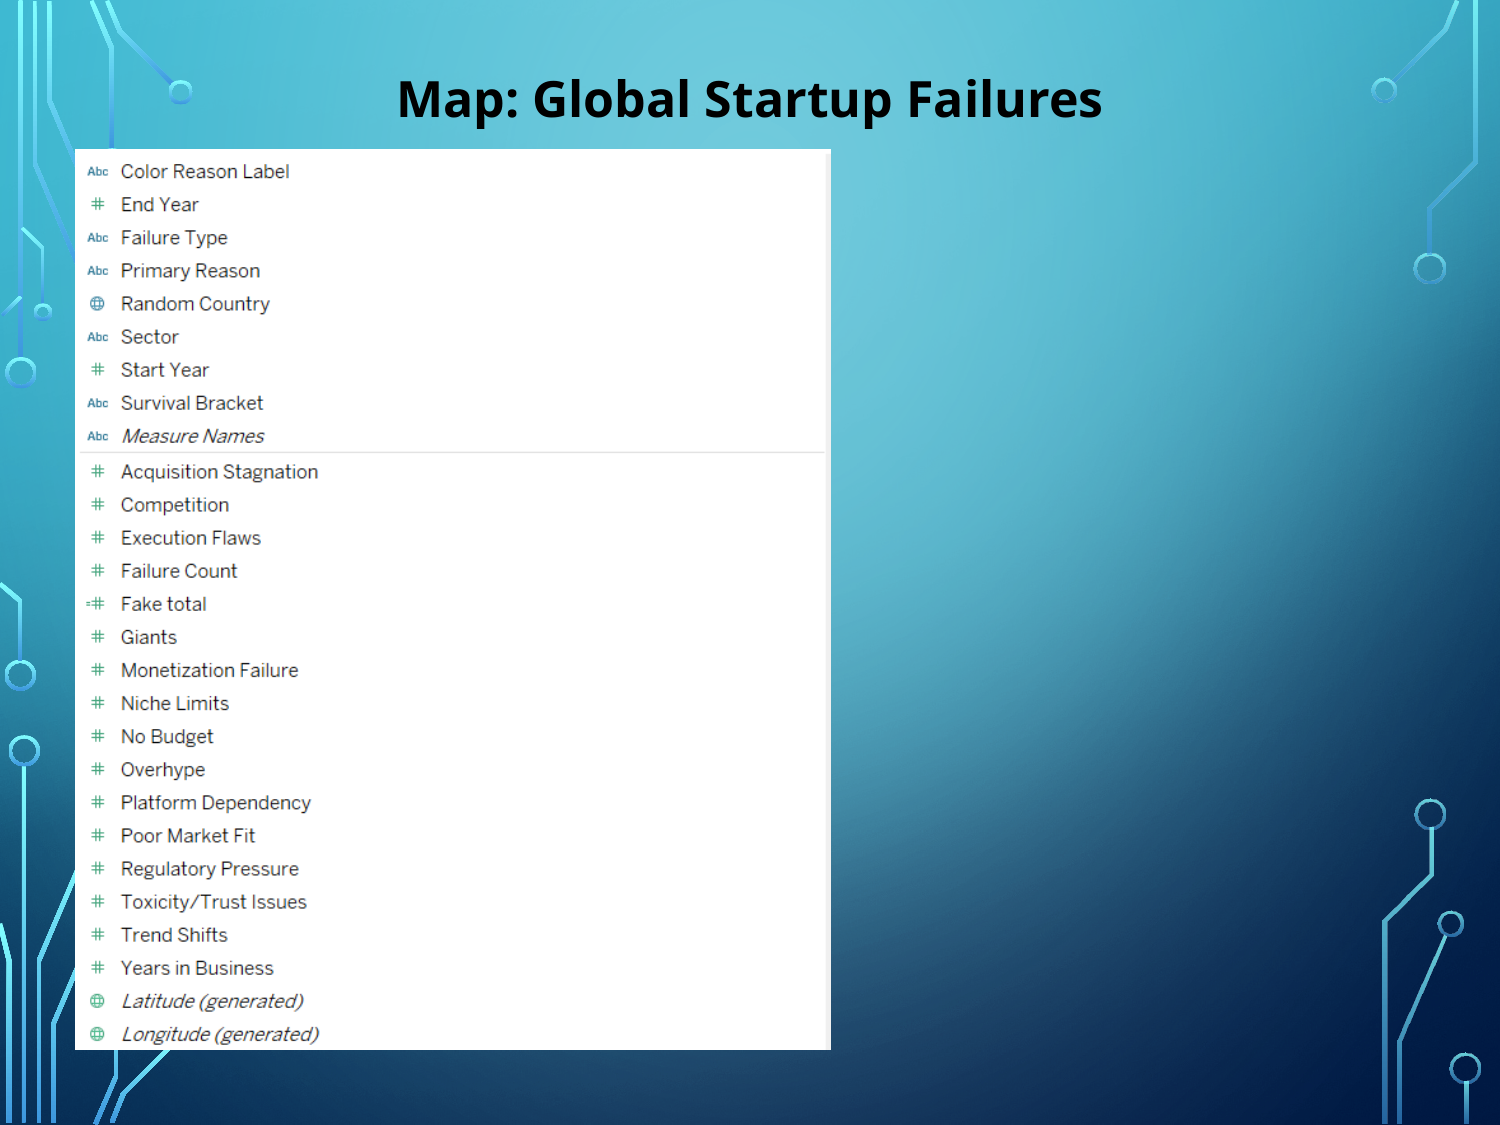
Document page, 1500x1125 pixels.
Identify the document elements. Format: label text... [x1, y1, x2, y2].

text_box Map: Global Startup Failures [381, 14, 1119, 135]
picture [74, 149, 831, 1051]
